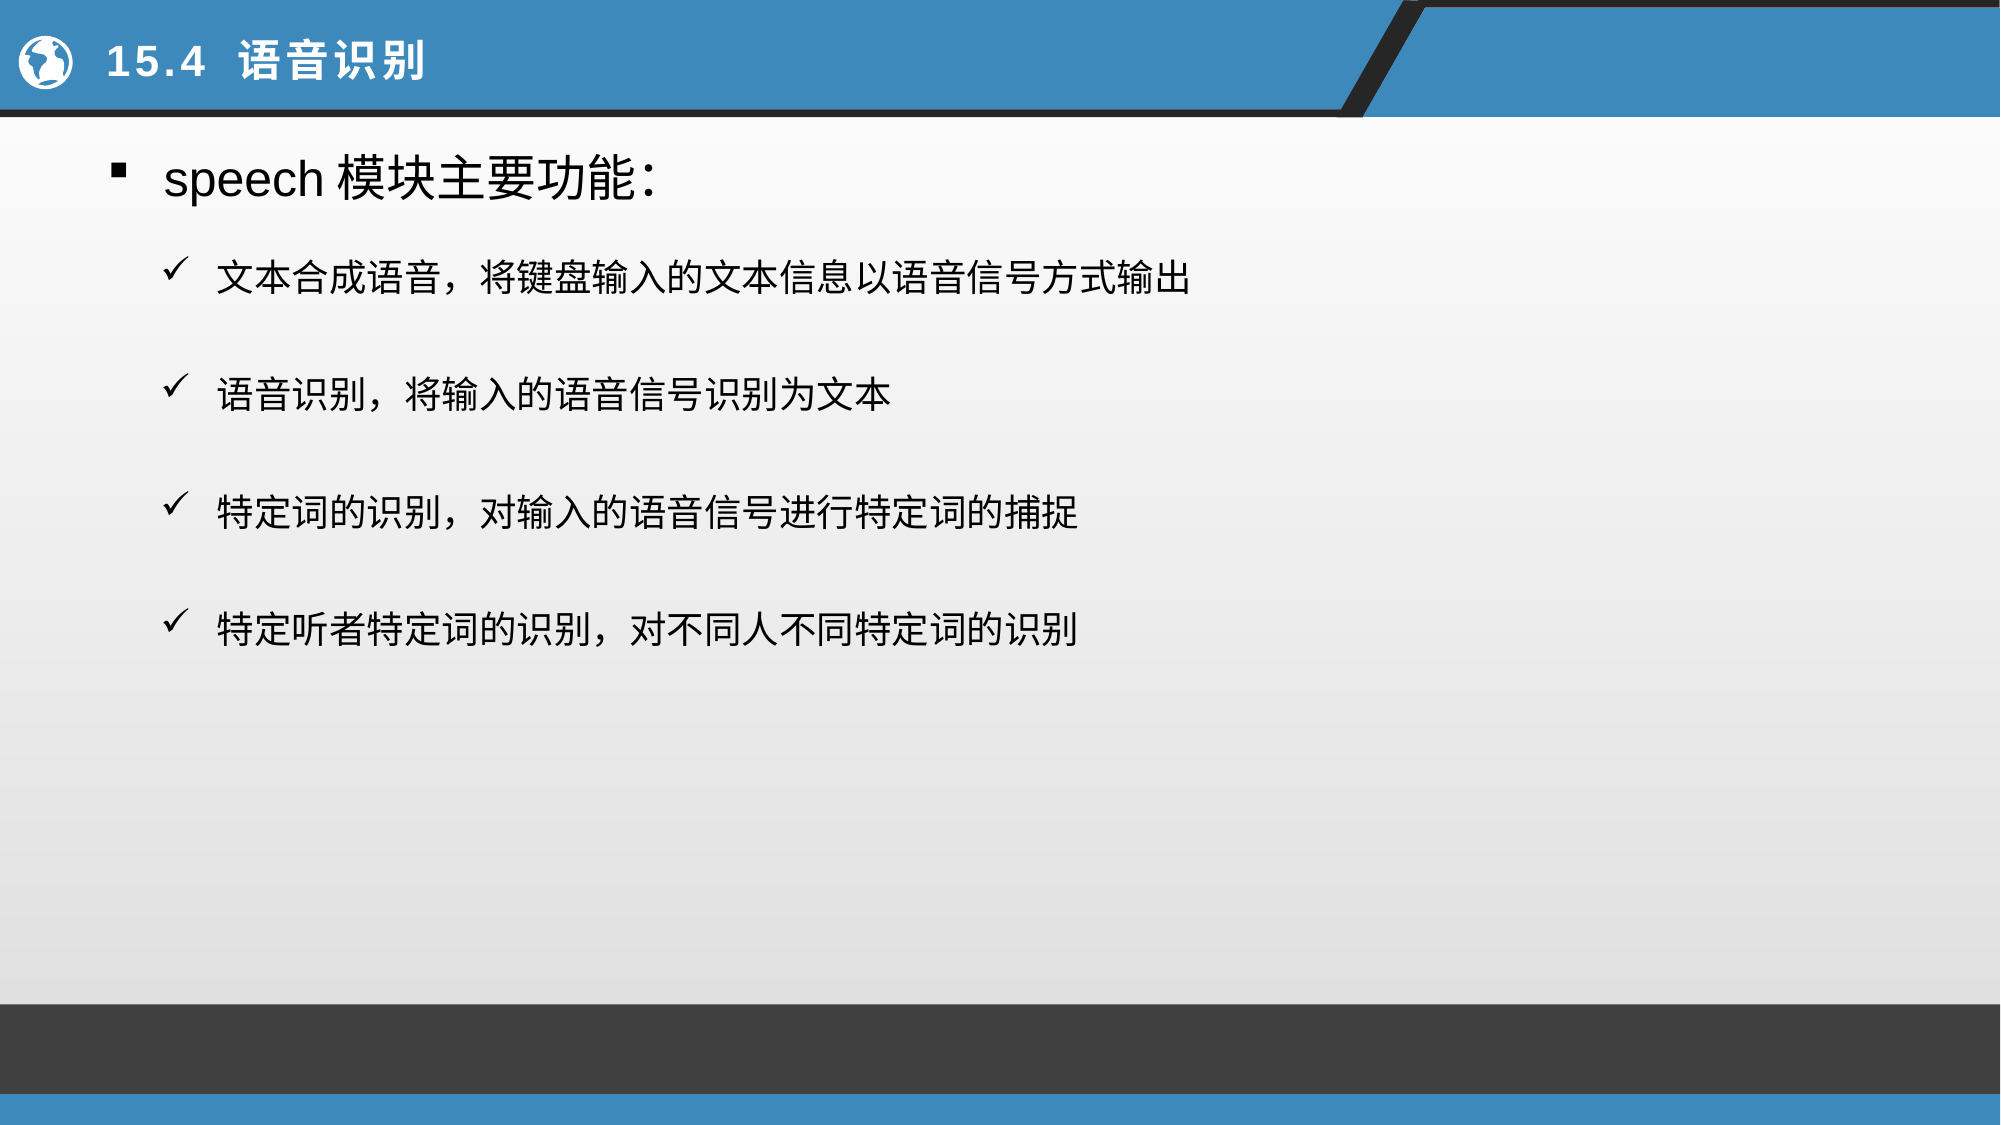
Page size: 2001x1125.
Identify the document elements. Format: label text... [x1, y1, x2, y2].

list speech模块主要功能： 文本合成语音，将键盘输入的文本信息以语音信号方式输出 语音识别，将输入的语音信号识别为文本 特定词的识别，对输入的语音信号进行特定词的捕捉 特定听者特定词的识别，对不同人不同特定词的识别 [90, 146, 1921, 976]
title 15.4 语音识别 [90, 24, 977, 146]
